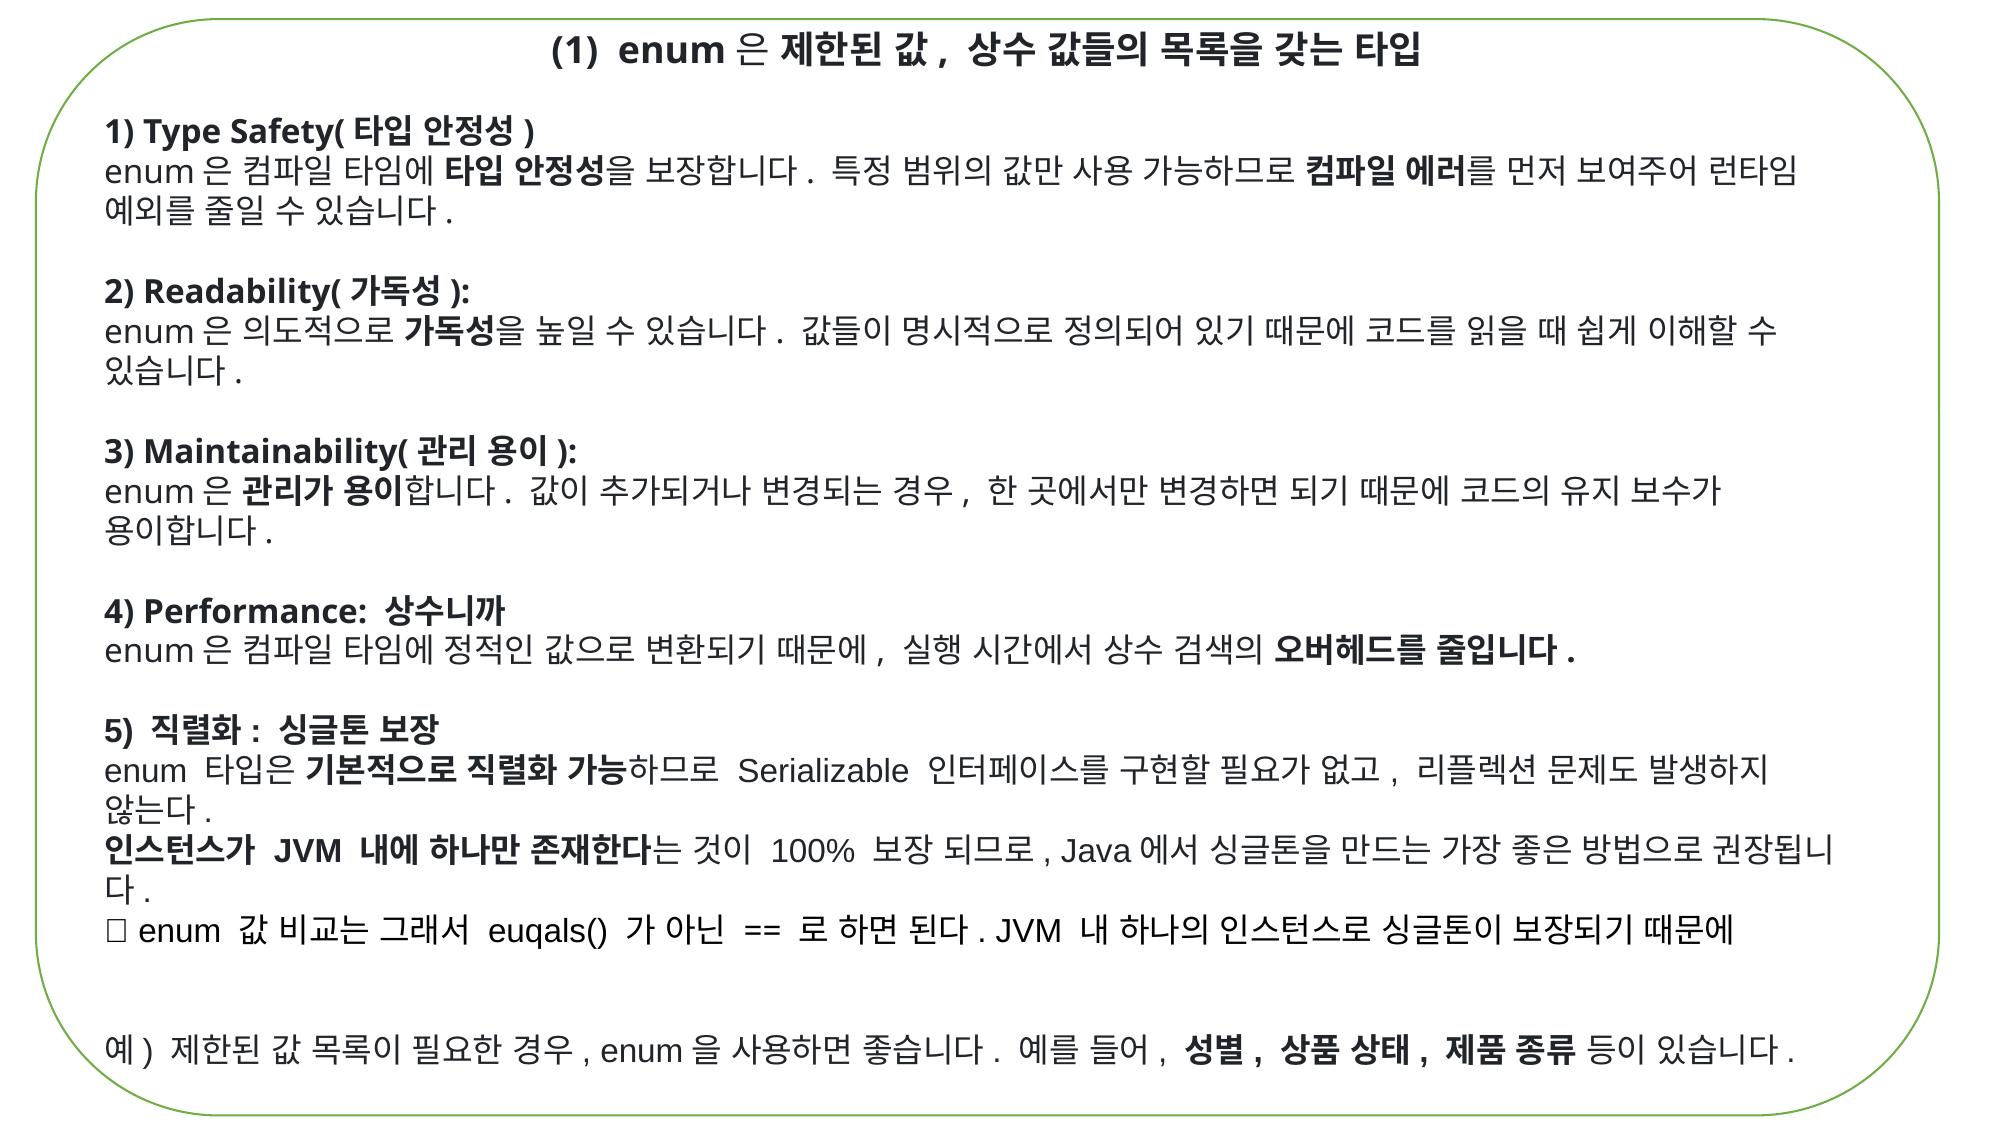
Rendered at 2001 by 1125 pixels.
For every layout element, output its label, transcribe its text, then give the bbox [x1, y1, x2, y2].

text_box (1) enum은 제한된 값, 상수 값들의 목록을 갖는 타입 1) Type Safety(타입 안정성) enum은 컴파일 타임에 타입 안정성을 보장합니다. 특정 범위의 값만 사용 가능하므로 컴파일 에러를 먼저 보여주어 런타임 예외를 줄일 수 있습니다. 2) Readability(가독성): enum은 의도적으로 가독성을 높일 수 있습니다. 값들이 명시적으로 정의되어 있기 때문에 코드를 읽을 때 쉽게 이해할 수 있습니다. 3) Maintainability(관리 용이): enum은 관리가 용이합니다. 값이 추가되거나 변경되는 경우, 한 곳에서만 변경하면 되기 때문에 코드의 유지 보수가 용이합니다. 4) Performance: 상수니까 enum은 컴파일 타임에 정적인 값으로 변환되기 때문에, 실행 시간에서 상수 검색의 오버헤드를 줄입니다. 5) 직렬화: 싱글톤 보장 enum 타입은 기본적으로 직렬화 가능하므로 Serializable 인터페이스를 구현할 필요가 없고, 리플렉션 문제도 발생하지 않는다. 인스턴스가 JVM 내에 하나만 존재한다는 것이 100% 보장 되므로, Java에서 싱글톤을 만드는 가장 좋은 방법으로 권장됩니다. ✅ enum 값 비교는 그래서 euqals() 가 아닌 == 로 하면 된다. JVM 내 하나의 인스턴스로 싱글톤이 보장되기 때문에 예) 제한된 값 목록이 필요한 경우, enum을 사용하면 좋습니다. 예를 들어, 성별, 상품 상태, 제품 종류 등이 있습니다. [34, 18, 1941, 1117]
